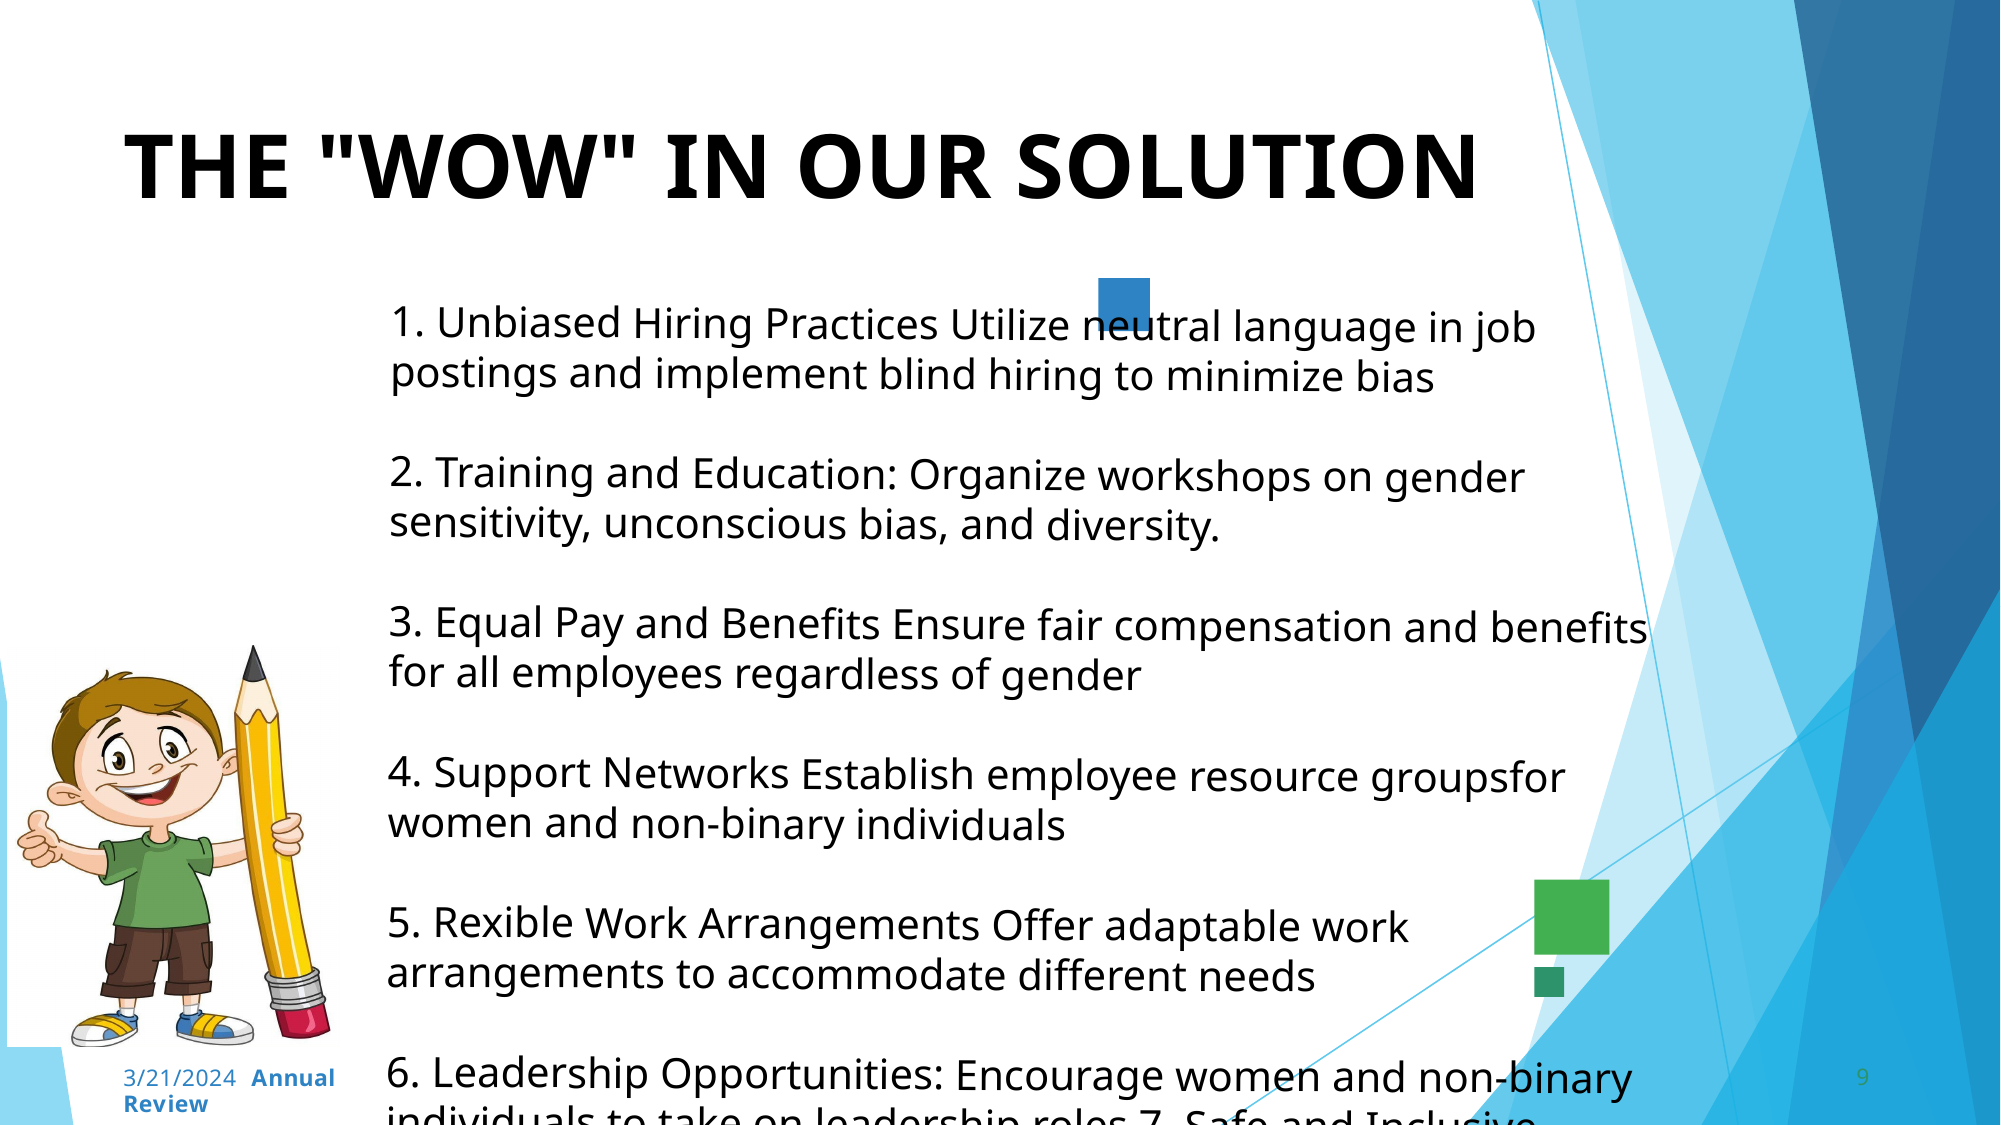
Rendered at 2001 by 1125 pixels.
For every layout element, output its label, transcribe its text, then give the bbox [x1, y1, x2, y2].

text_box [1686, 386, 1850, 542]
text_box 3/21/2024 Annual Review [123, 1063, 371, 1118]
title THE "WOW" IN OUR SOLUTION [120, 106, 1513, 299]
picture [7, 645, 340, 1047]
text_box 9 [1849, 1061, 1888, 1095]
text_box 1. Unbiased Hiring Practices Utilize neutral language in job postings and implement blind hiring to minimize bias 2. Training and Education: Organize workshops on gender sensitivity, unconscious bias, and diversity. 3. Equal Pay and Benefits Ensure fair compensation and benefits for all employees regardless of gender 4. Support Networks Establish employee resource groupsfor women and non-binary individuals 5. Rexible Work Arrangements Offer adaptable work arrangements to accommodate different needs 6. Leadership Opportunities: Encourage women and non-binary individuals to take on leadership roles 7. Safe and Inclusive Workplace: Foster an environment where everyone feels comfortable and respected. [370, 287, 1687, 1125]
